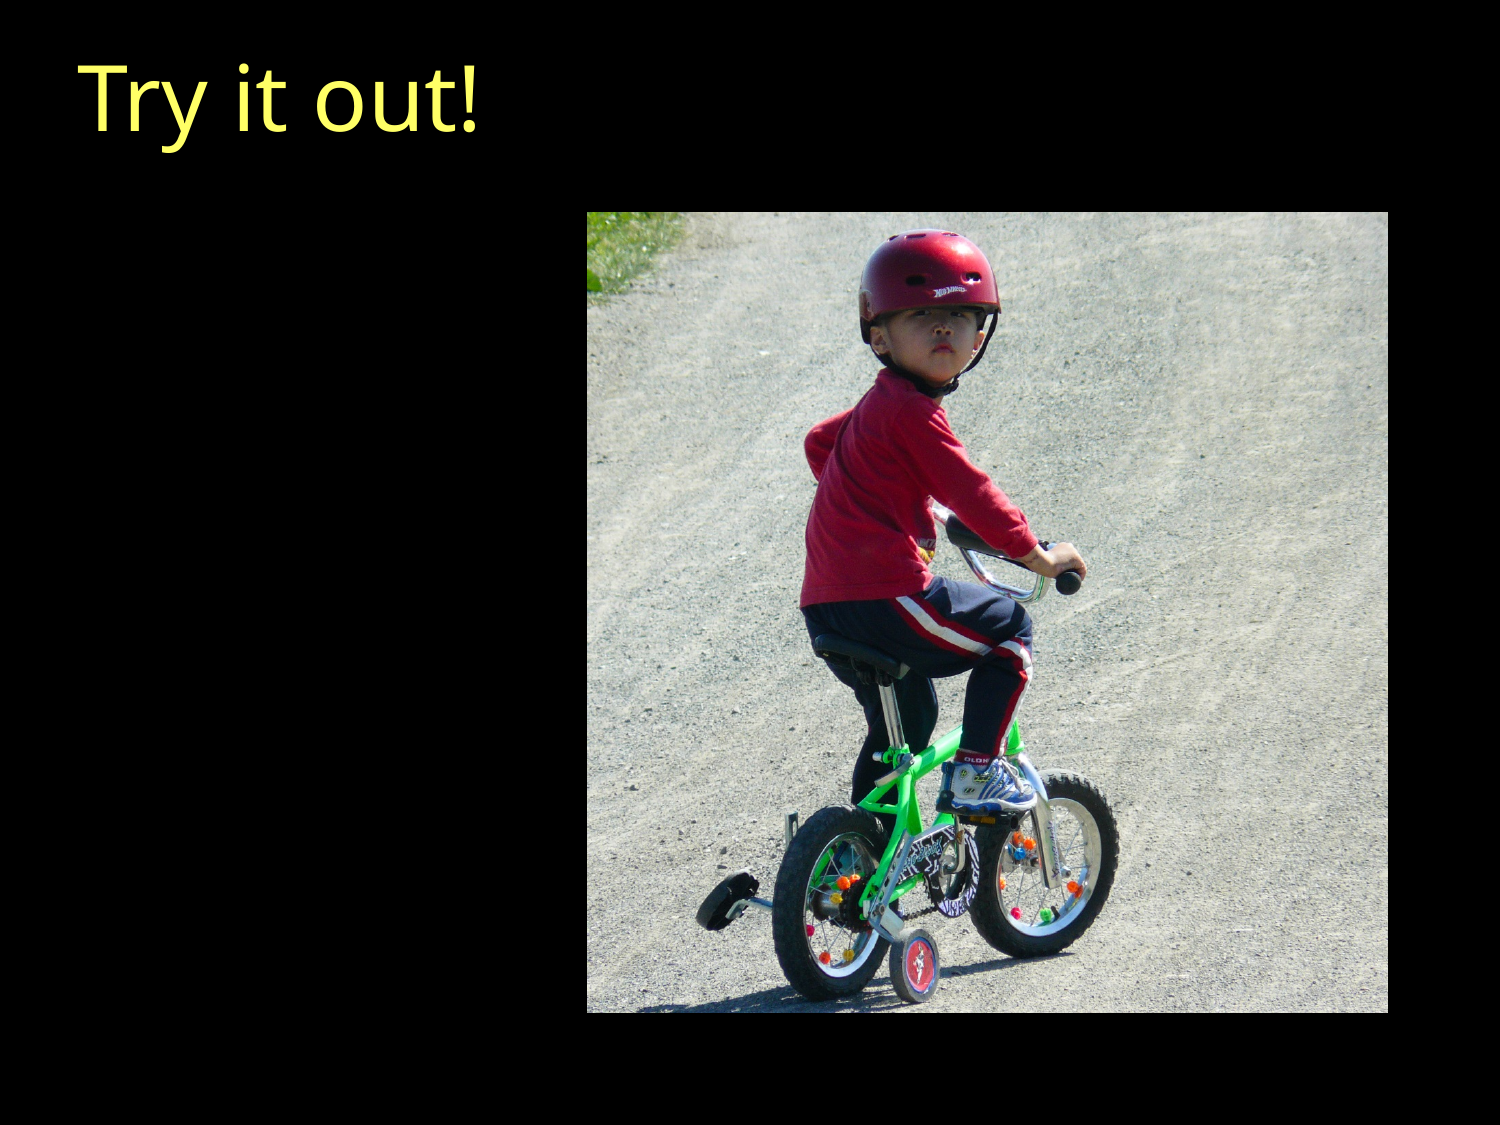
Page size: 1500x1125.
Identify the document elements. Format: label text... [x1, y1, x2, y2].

picture [587, 212, 1388, 1013]
text_box Try it out! [62, 32, 562, 159]
